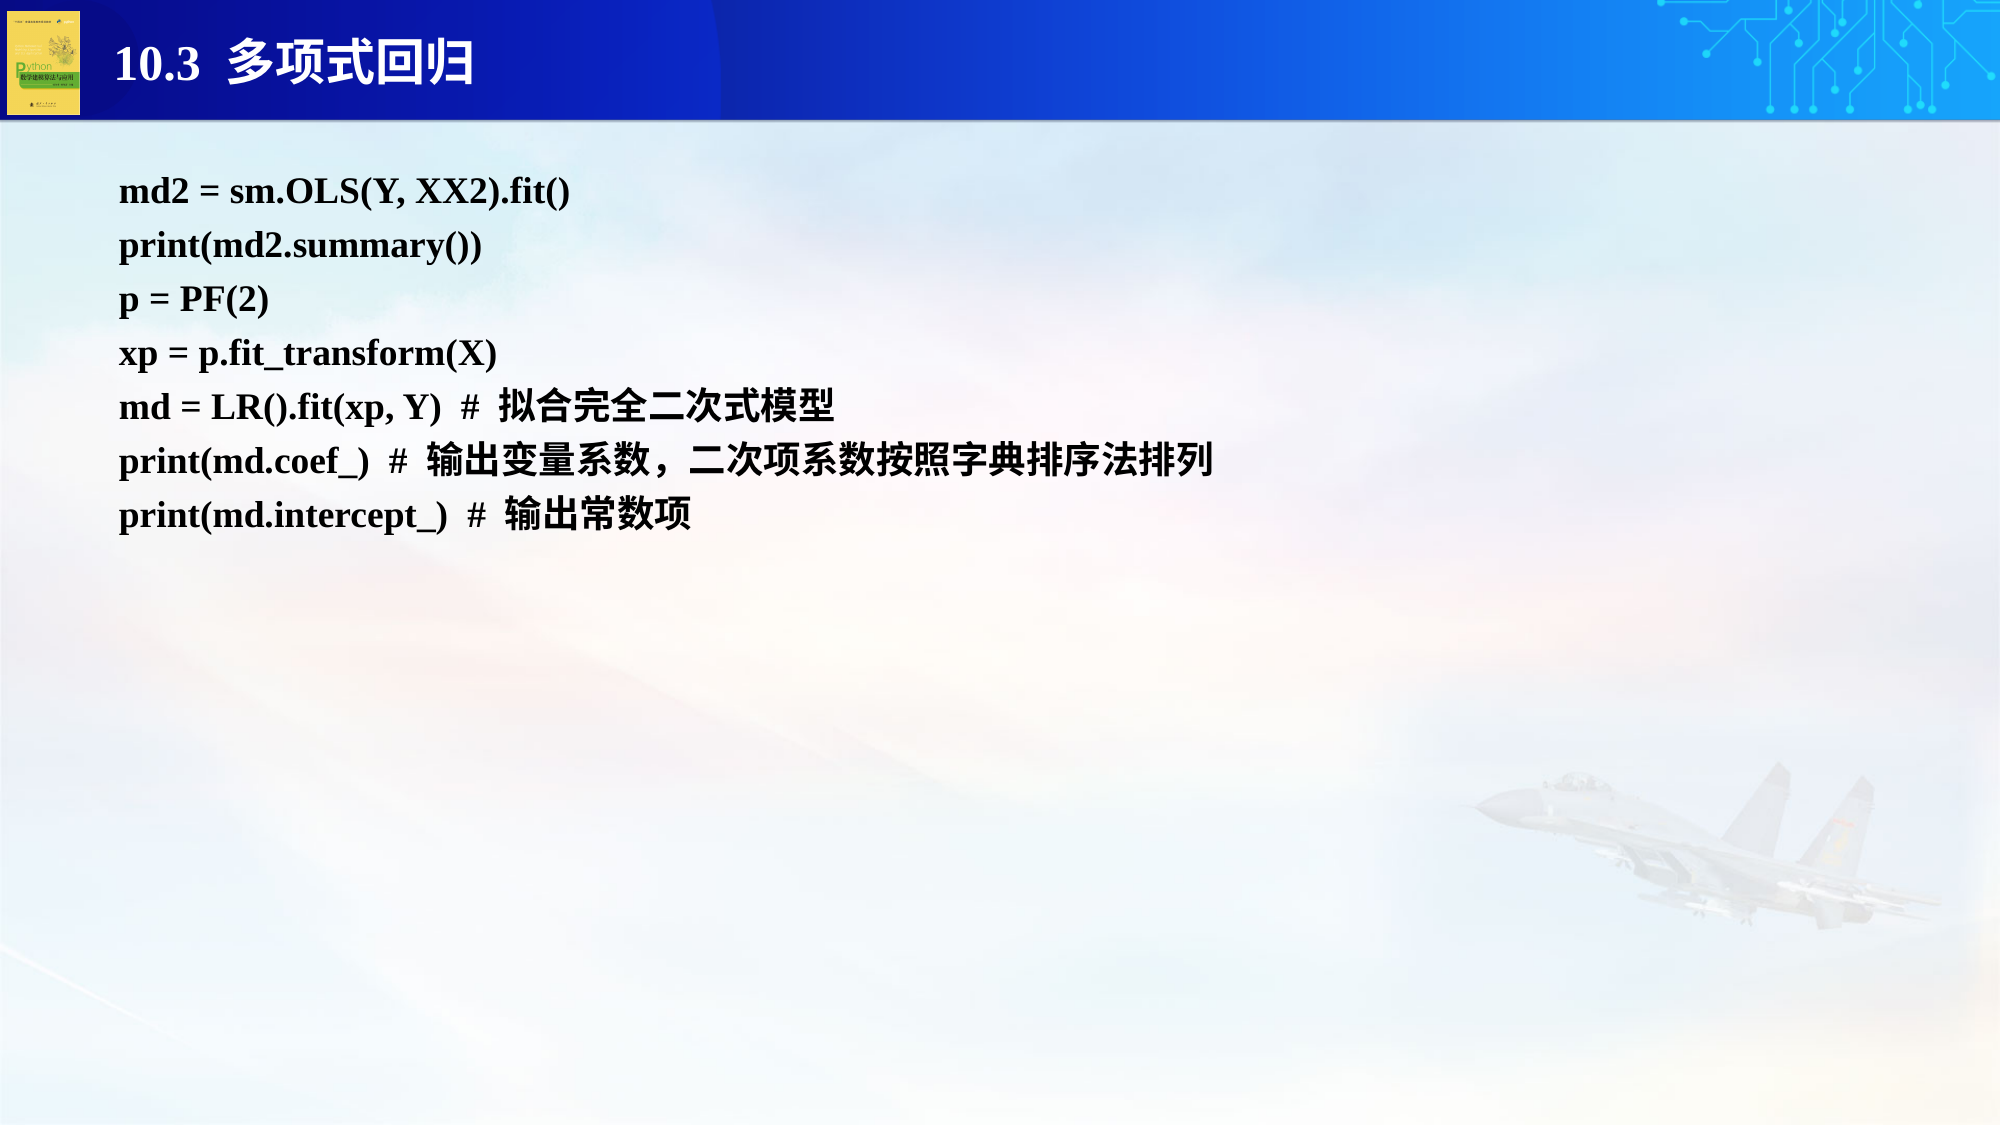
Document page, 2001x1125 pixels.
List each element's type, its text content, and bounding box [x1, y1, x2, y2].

list md2 = sm.OLS(Y, XX2).fit() print(md2.summary()) p = PF(2) xp = p.fit_transform(X) md = LR().fit(xp, Y) # 拟合完全二次式模型 print(md.coef_) # 输出变量系数，二次项系数按照字典排序法排列 print(md.intercept_) # 输出常数项 [104, 149, 1948, 1043]
picture [0, 0, 2000, 1125]
